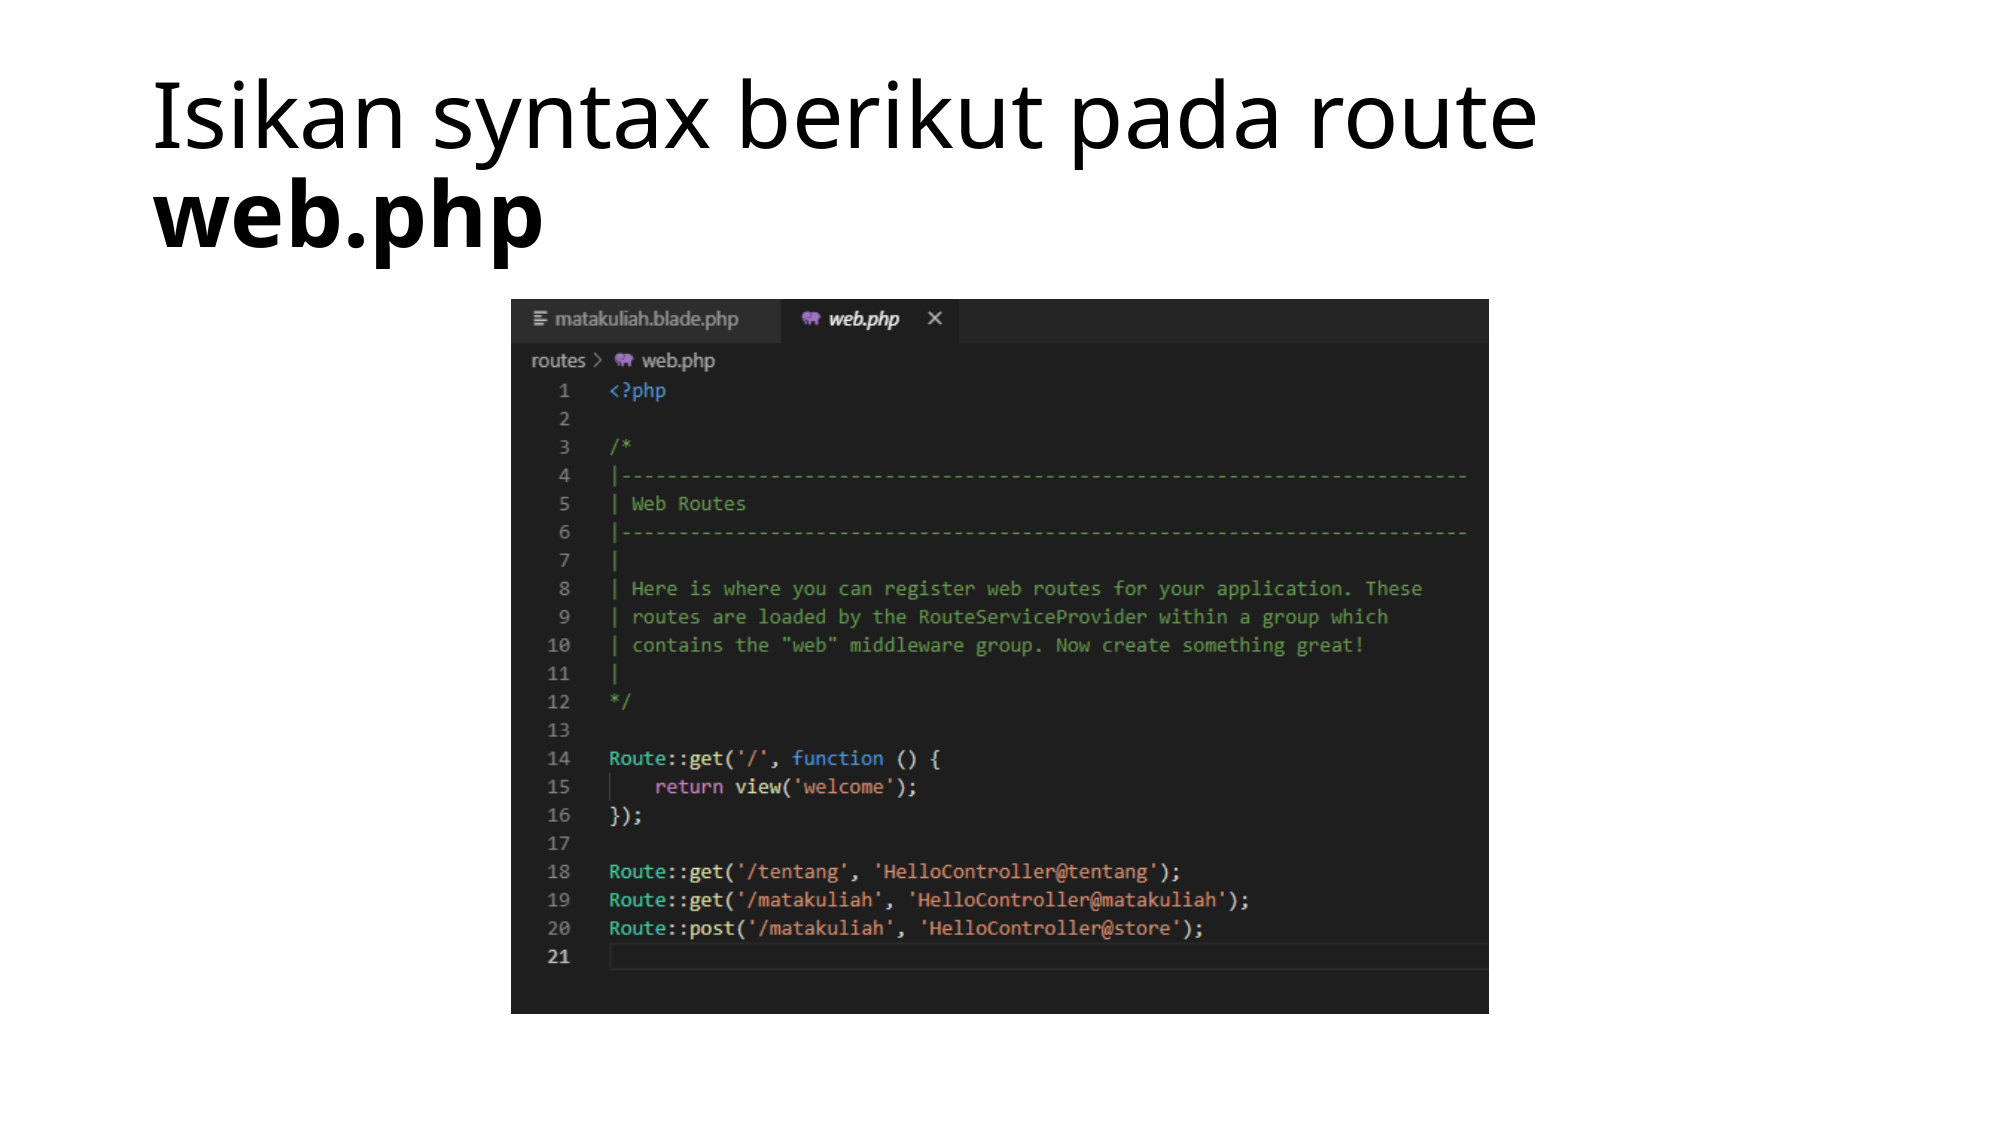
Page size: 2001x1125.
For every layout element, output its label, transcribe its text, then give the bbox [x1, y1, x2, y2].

title Isikan syntax berikut pada route web.php [137, 59, 1863, 278]
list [511, 299, 1489, 1014]
